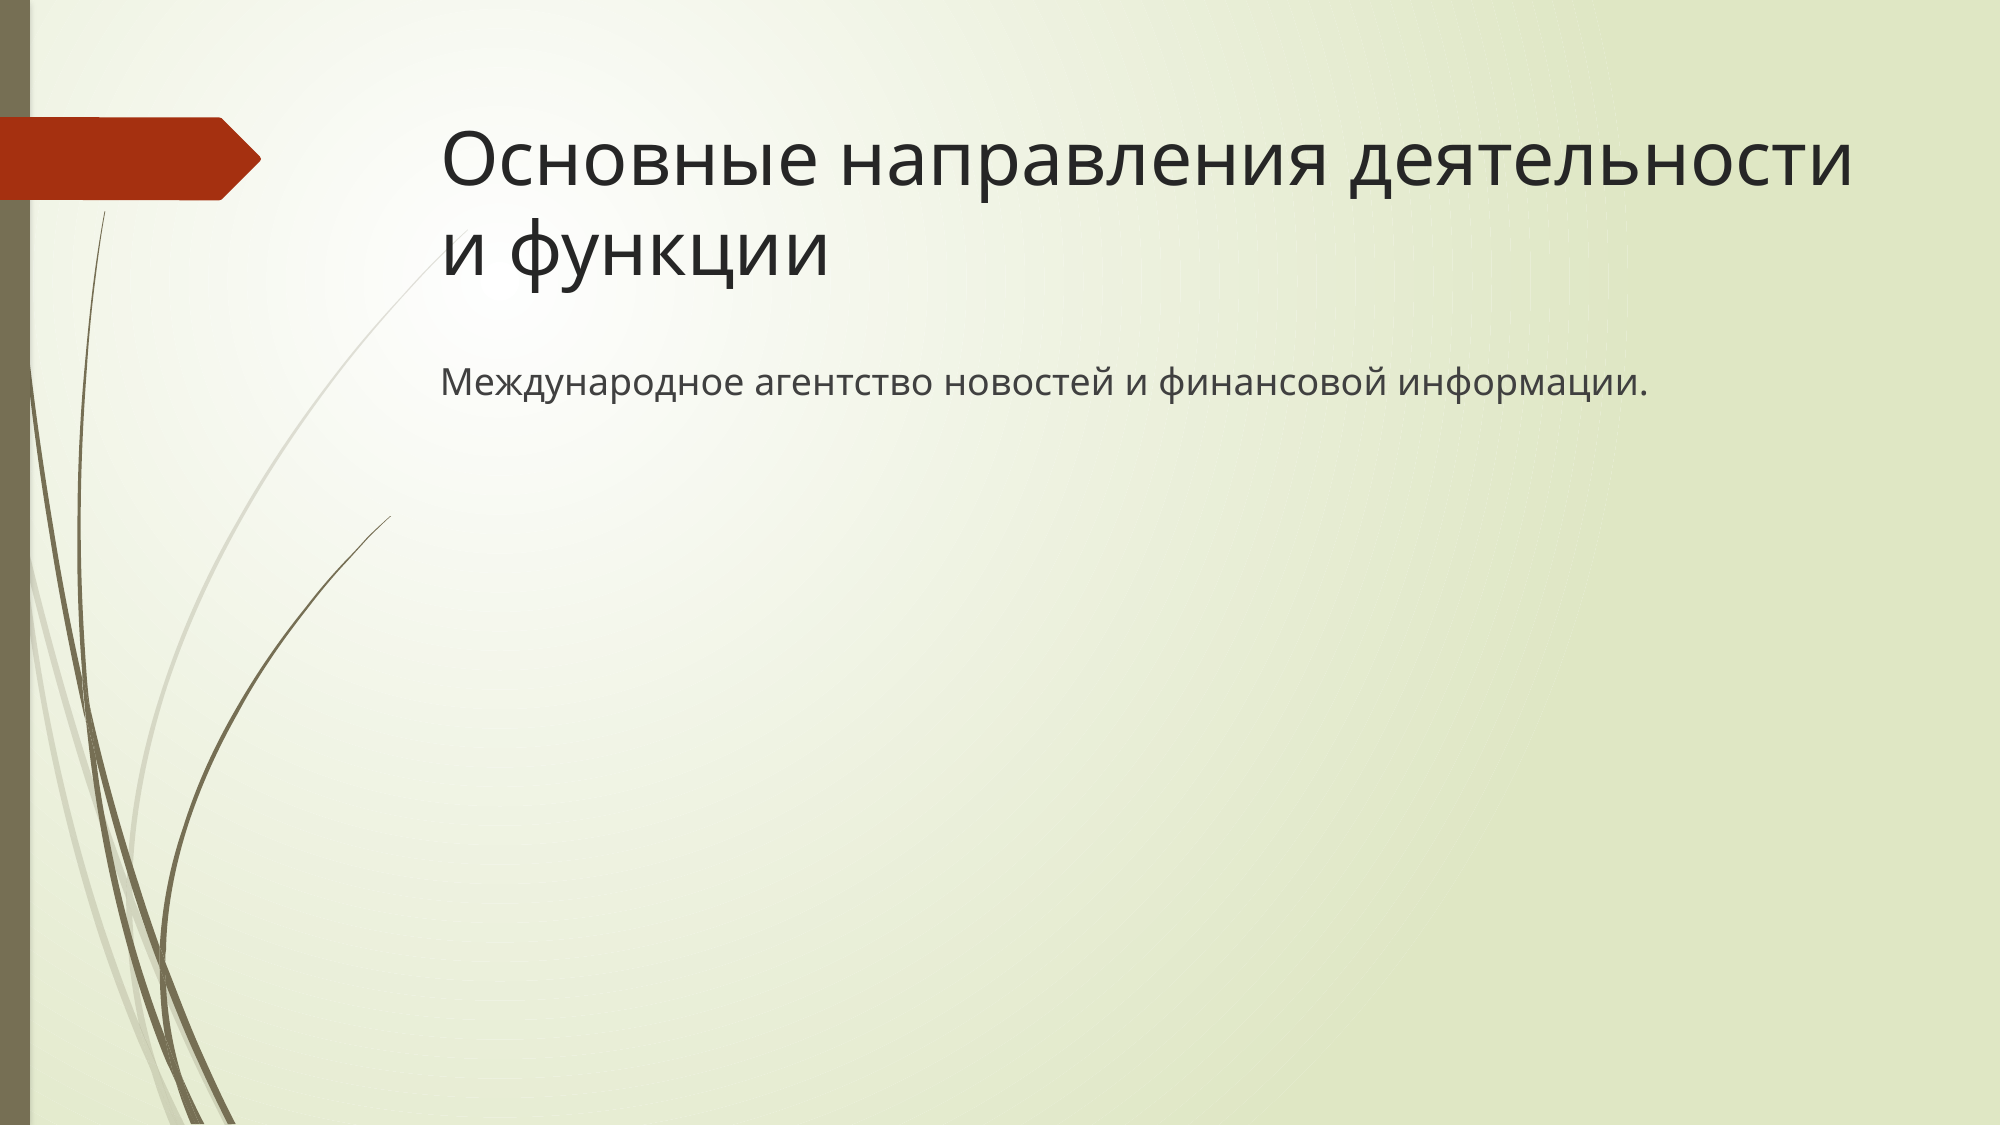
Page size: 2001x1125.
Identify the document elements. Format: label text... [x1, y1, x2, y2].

list Международное агентство новостей и финансовой информации. [424, 350, 1888, 970]
title Основные направления деятельности и функции [425, 102, 1888, 313]
